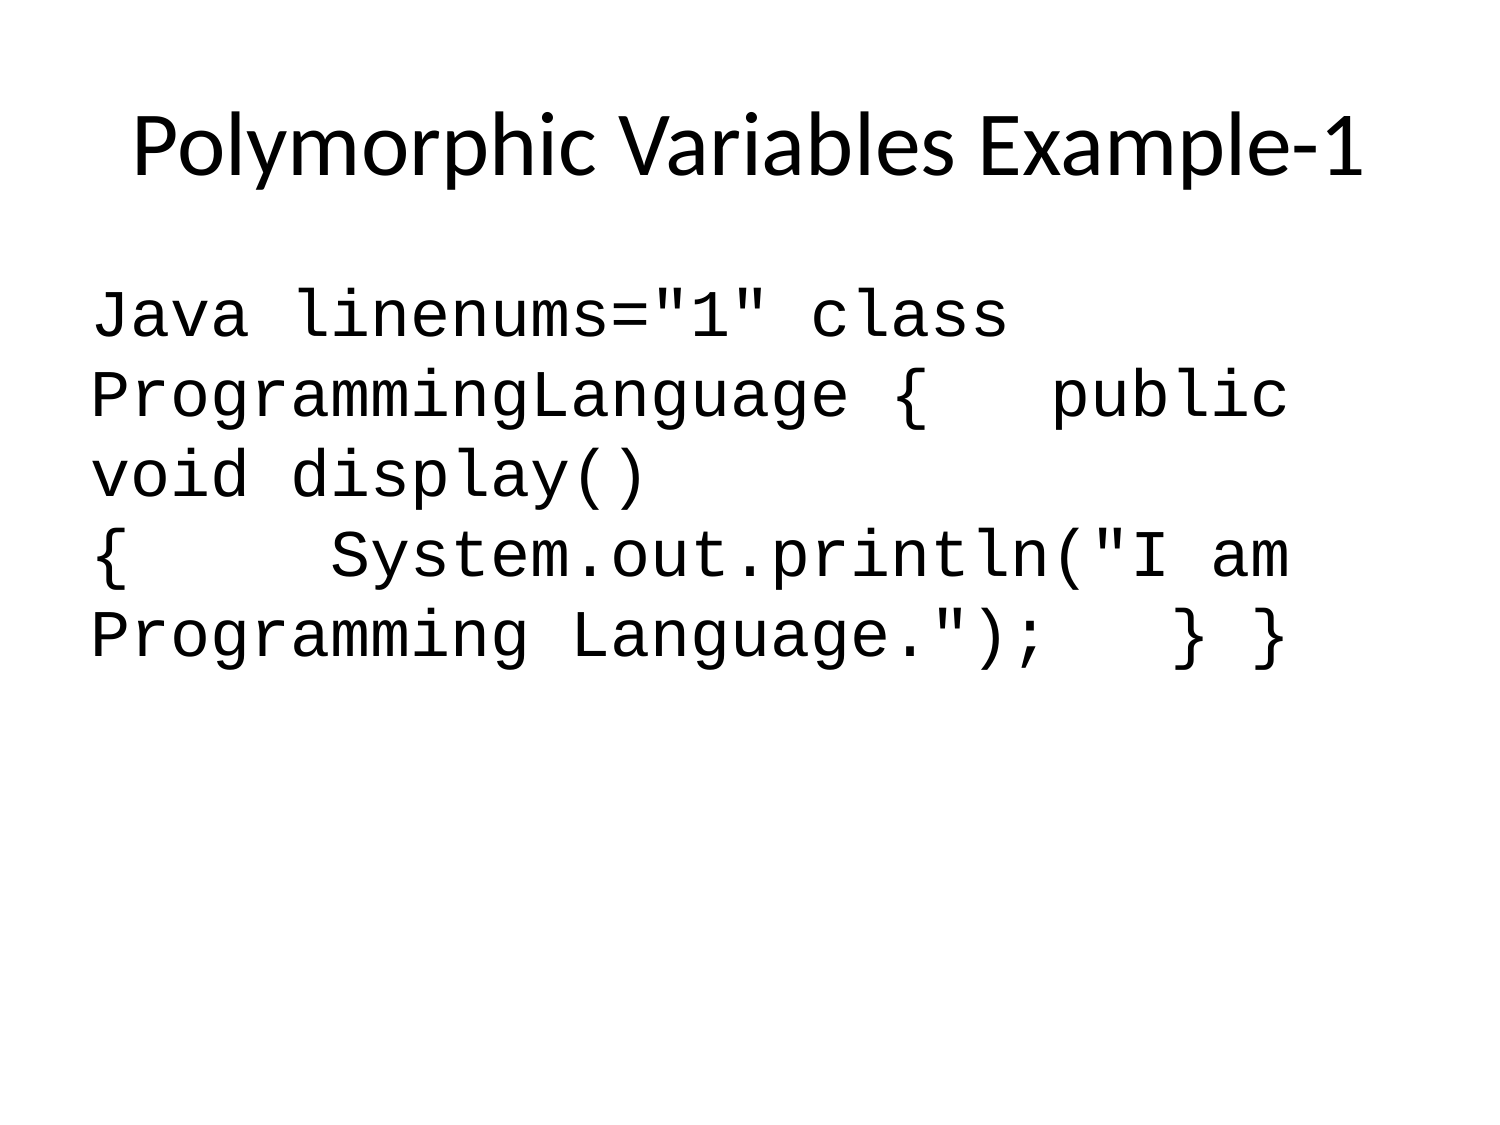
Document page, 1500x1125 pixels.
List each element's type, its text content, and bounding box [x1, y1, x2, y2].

title Polymorphic Variables Example-1 [75, 45, 1425, 233]
list Java linenums="1" class ProgrammingLanguage { public void display() { System.out.println("I am Programming Language."); } } [75, 262, 1425, 1005]
